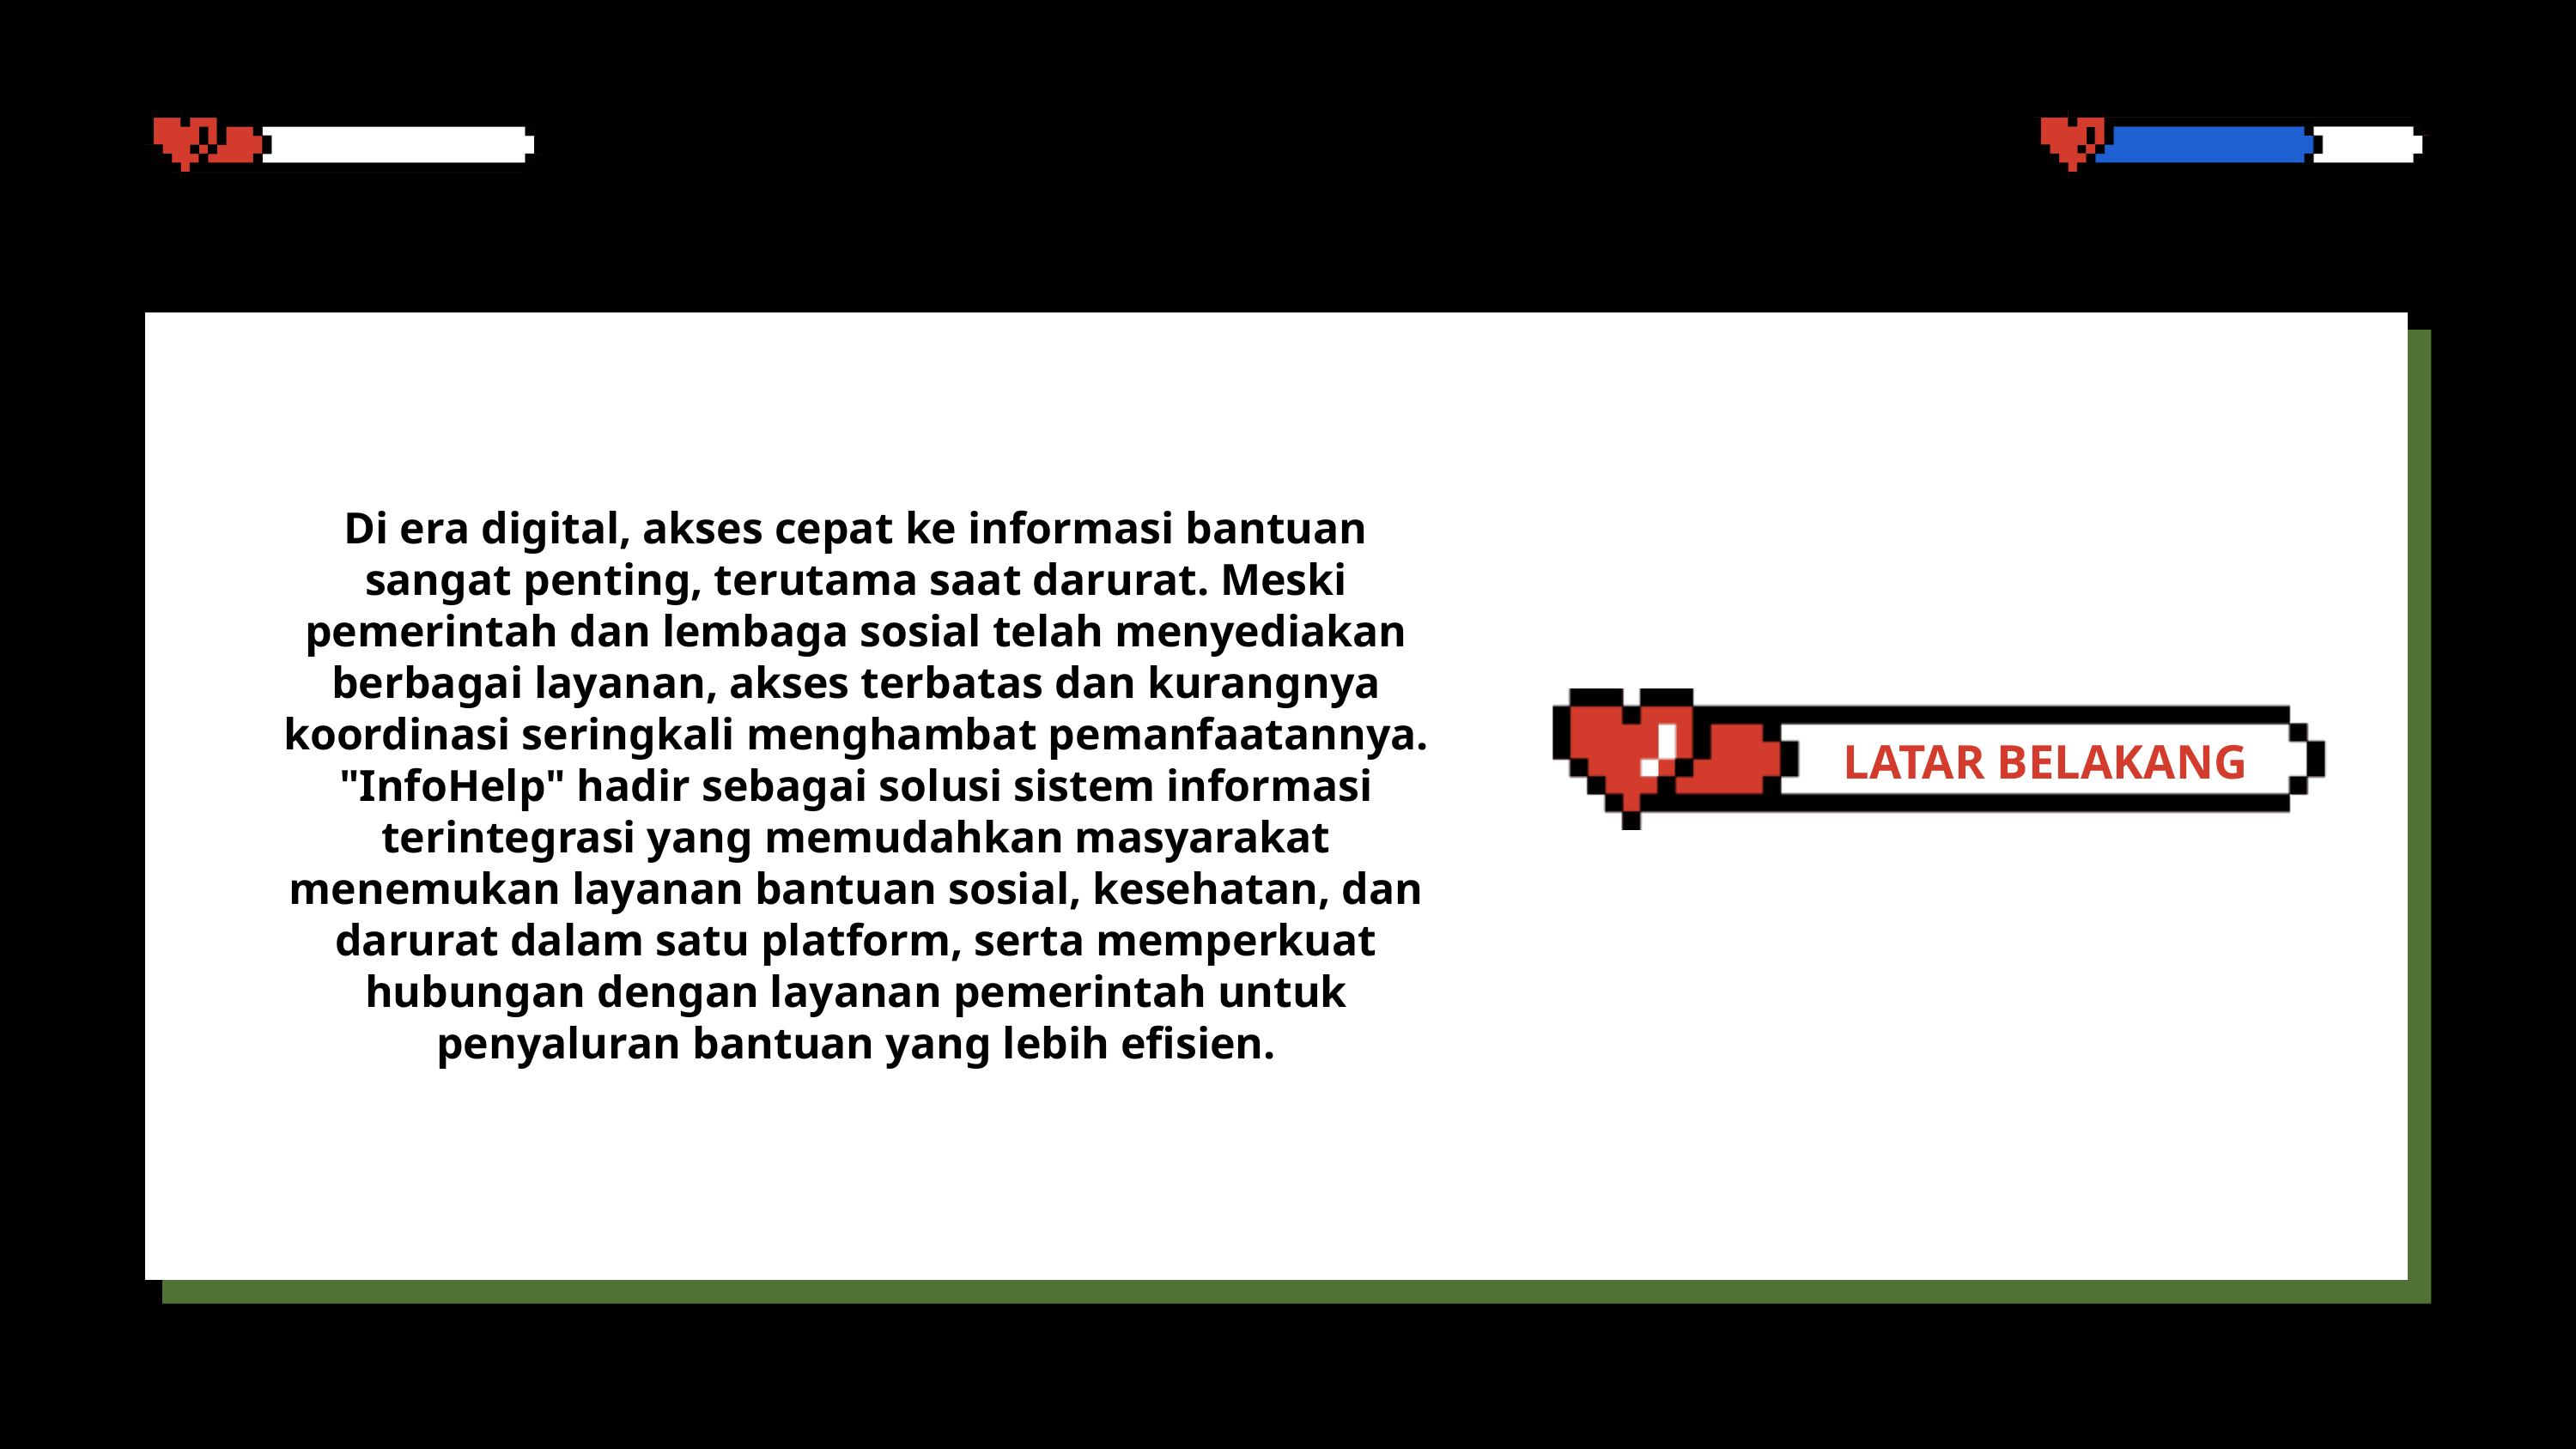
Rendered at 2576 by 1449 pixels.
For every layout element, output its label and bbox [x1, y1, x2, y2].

text_box [144, 312, 2432, 1304]
text_box [144, 108, 544, 181]
text_box [2032, 108, 2432, 181]
